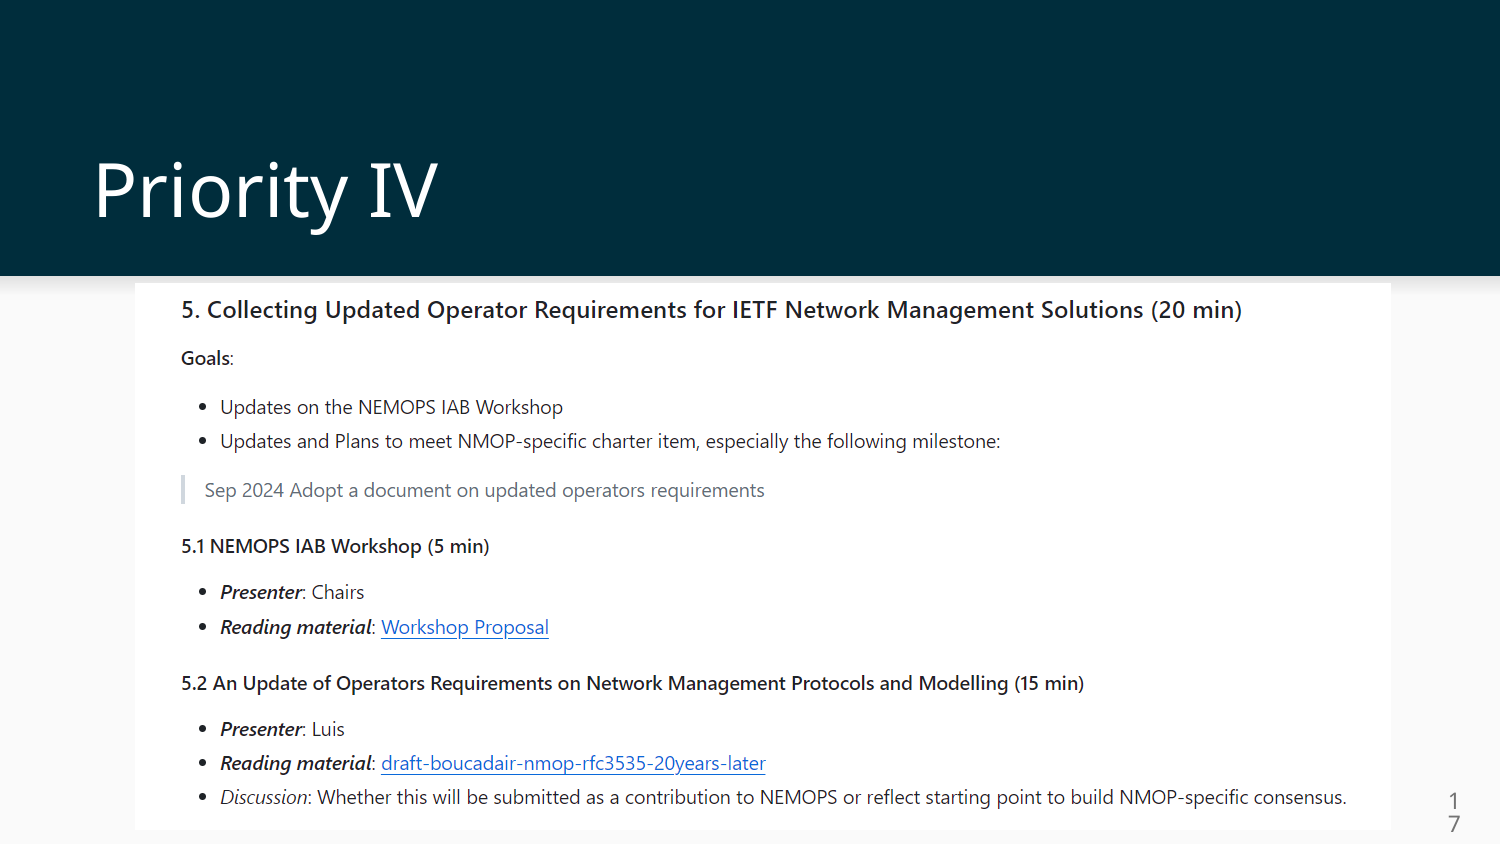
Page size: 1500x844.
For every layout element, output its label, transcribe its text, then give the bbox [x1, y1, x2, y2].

title Priority IV [77, 35, 1427, 248]
slide_number 17 [1432, 775, 1489, 830]
picture [134, 283, 1391, 831]
